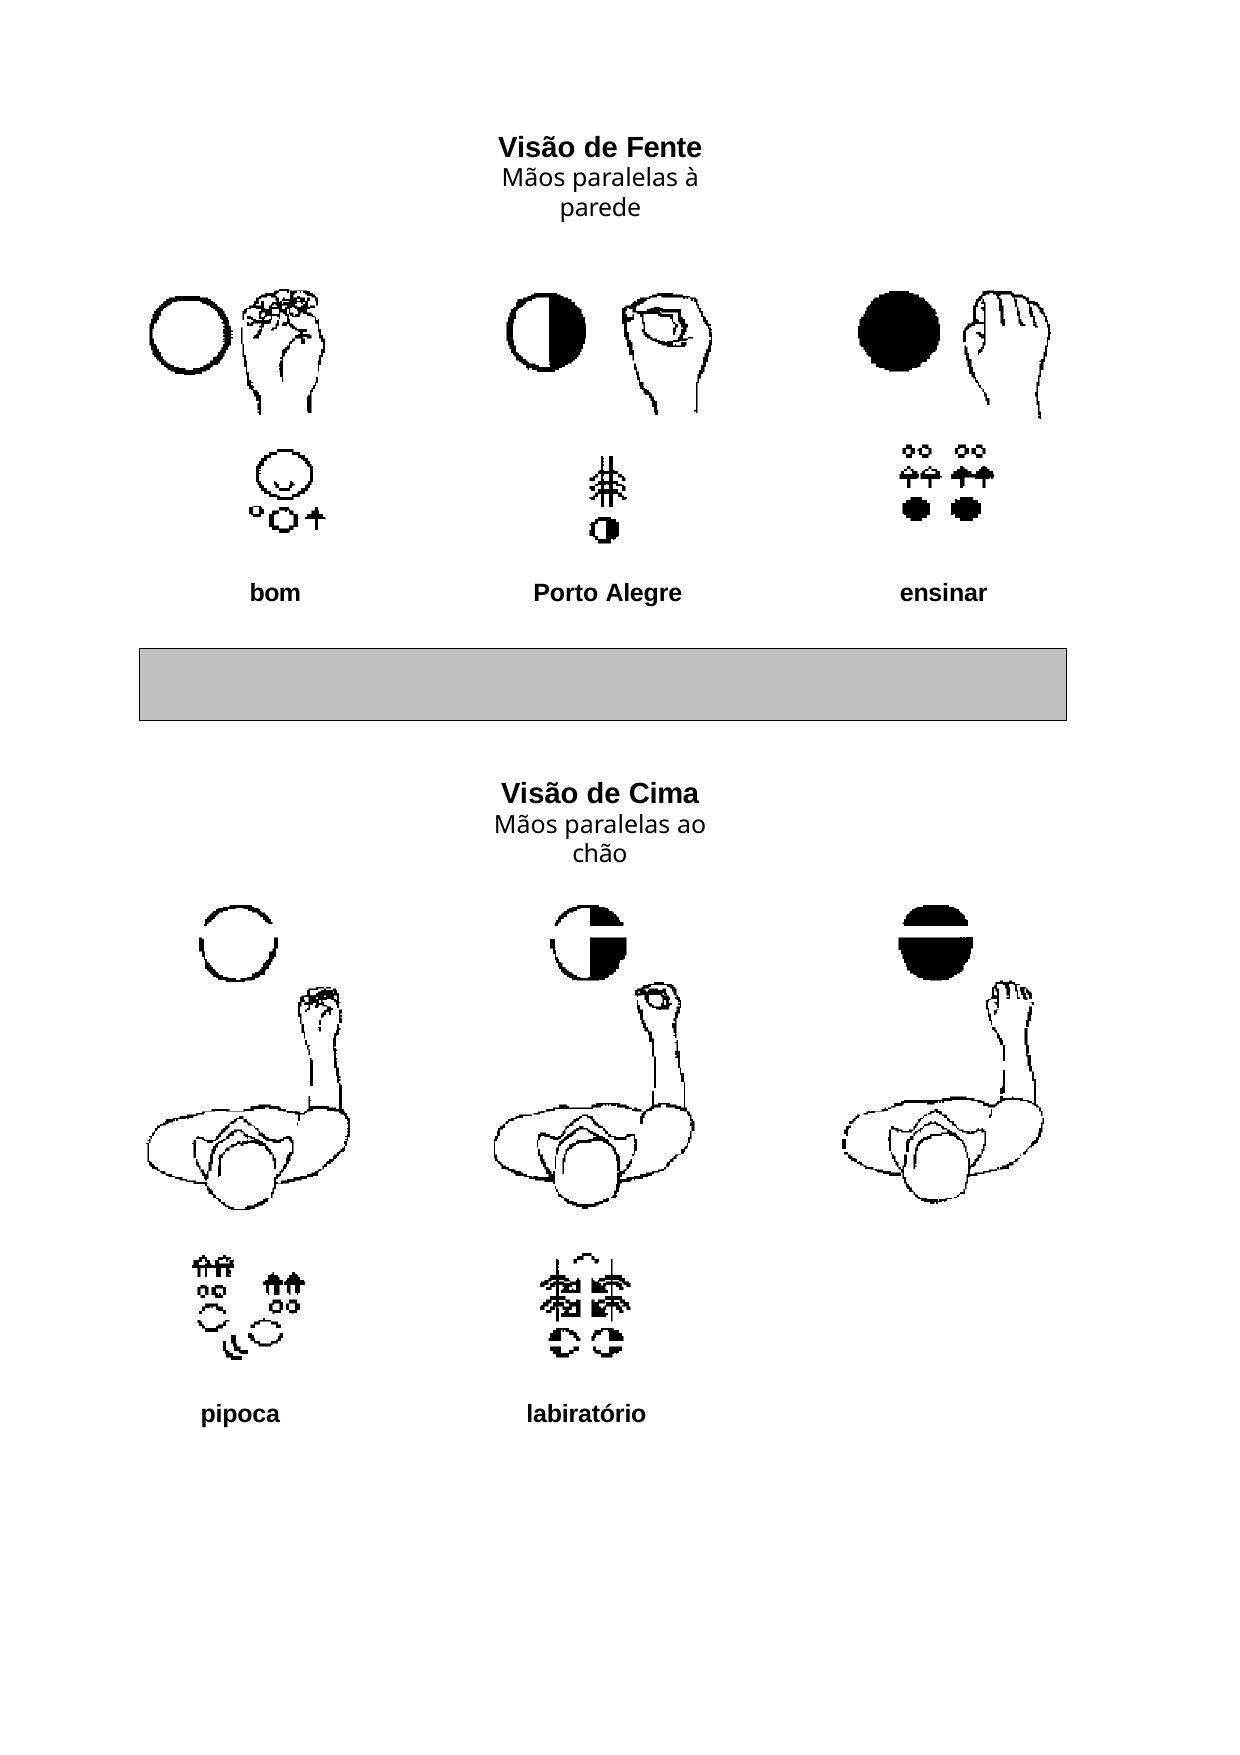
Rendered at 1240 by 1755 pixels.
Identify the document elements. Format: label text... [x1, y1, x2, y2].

text_box bom [247, 574, 305, 607]
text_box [138, 647, 1067, 721]
text_box Visão de Cima Mãos paralelas ao chão [464, 772, 736, 868]
text_box ensinar [897, 574, 992, 607]
text_box labiratório [524, 1395, 652, 1428]
text_box pipoca [198, 1395, 284, 1428]
text_box Visão de Fente Mãos paralelas à parede [460, 126, 741, 221]
picture [140, 894, 1060, 1372]
text_box Porto Alegre [531, 574, 685, 607]
picture [142, 276, 1058, 551]
